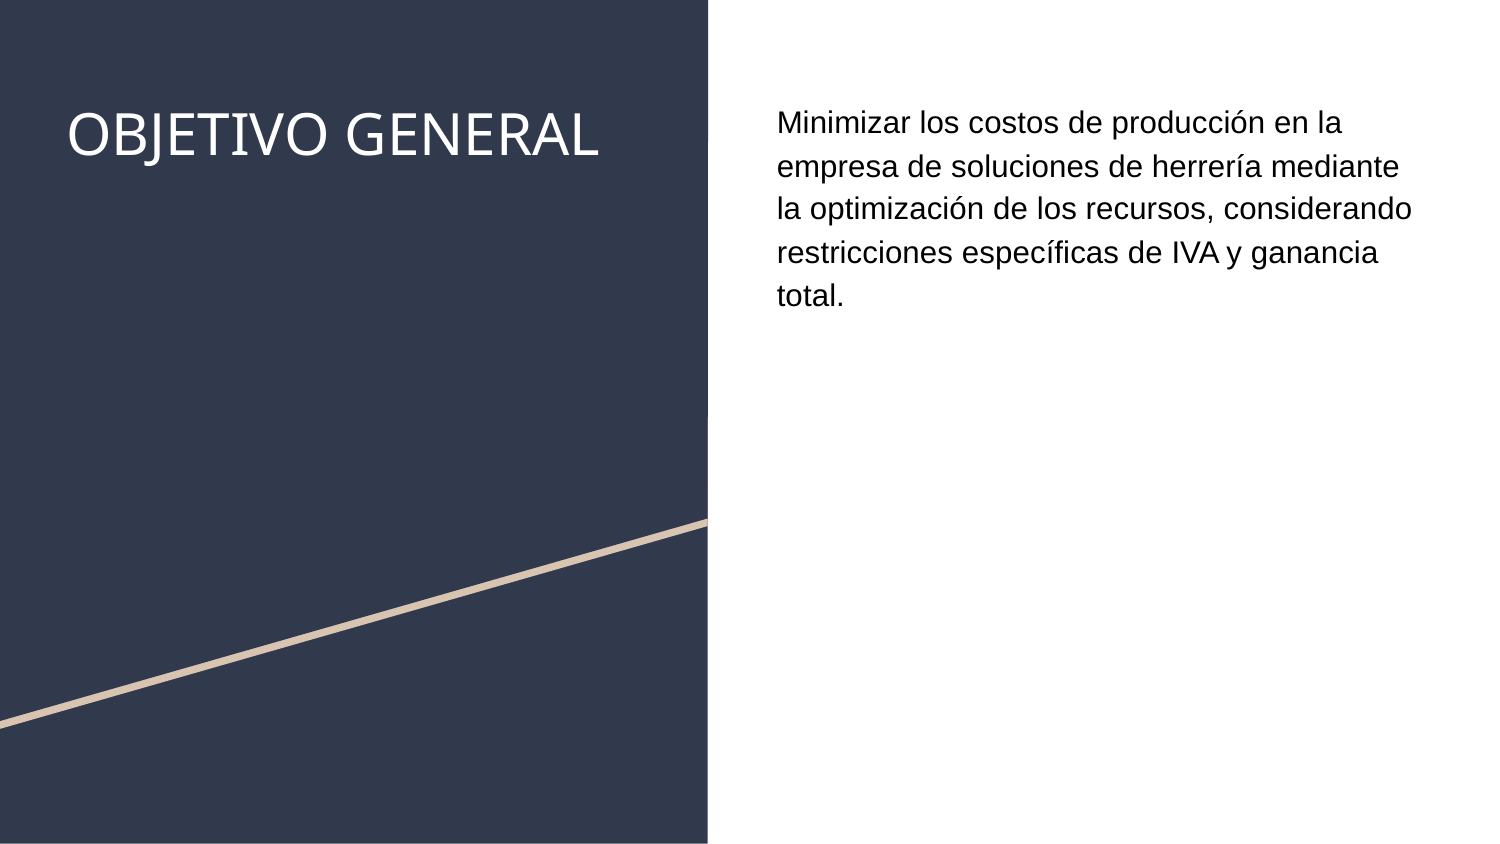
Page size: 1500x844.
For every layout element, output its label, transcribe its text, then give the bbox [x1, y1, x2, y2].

title OBJETIVO GENERAL [51, 82, 660, 494]
list Minimizar los costos de producción en la empresa de soluciones de herrería mediante la optimización de los recursos, considerando restricciones específicas de IVA y ganancia total. [761, 82, 1446, 755]
